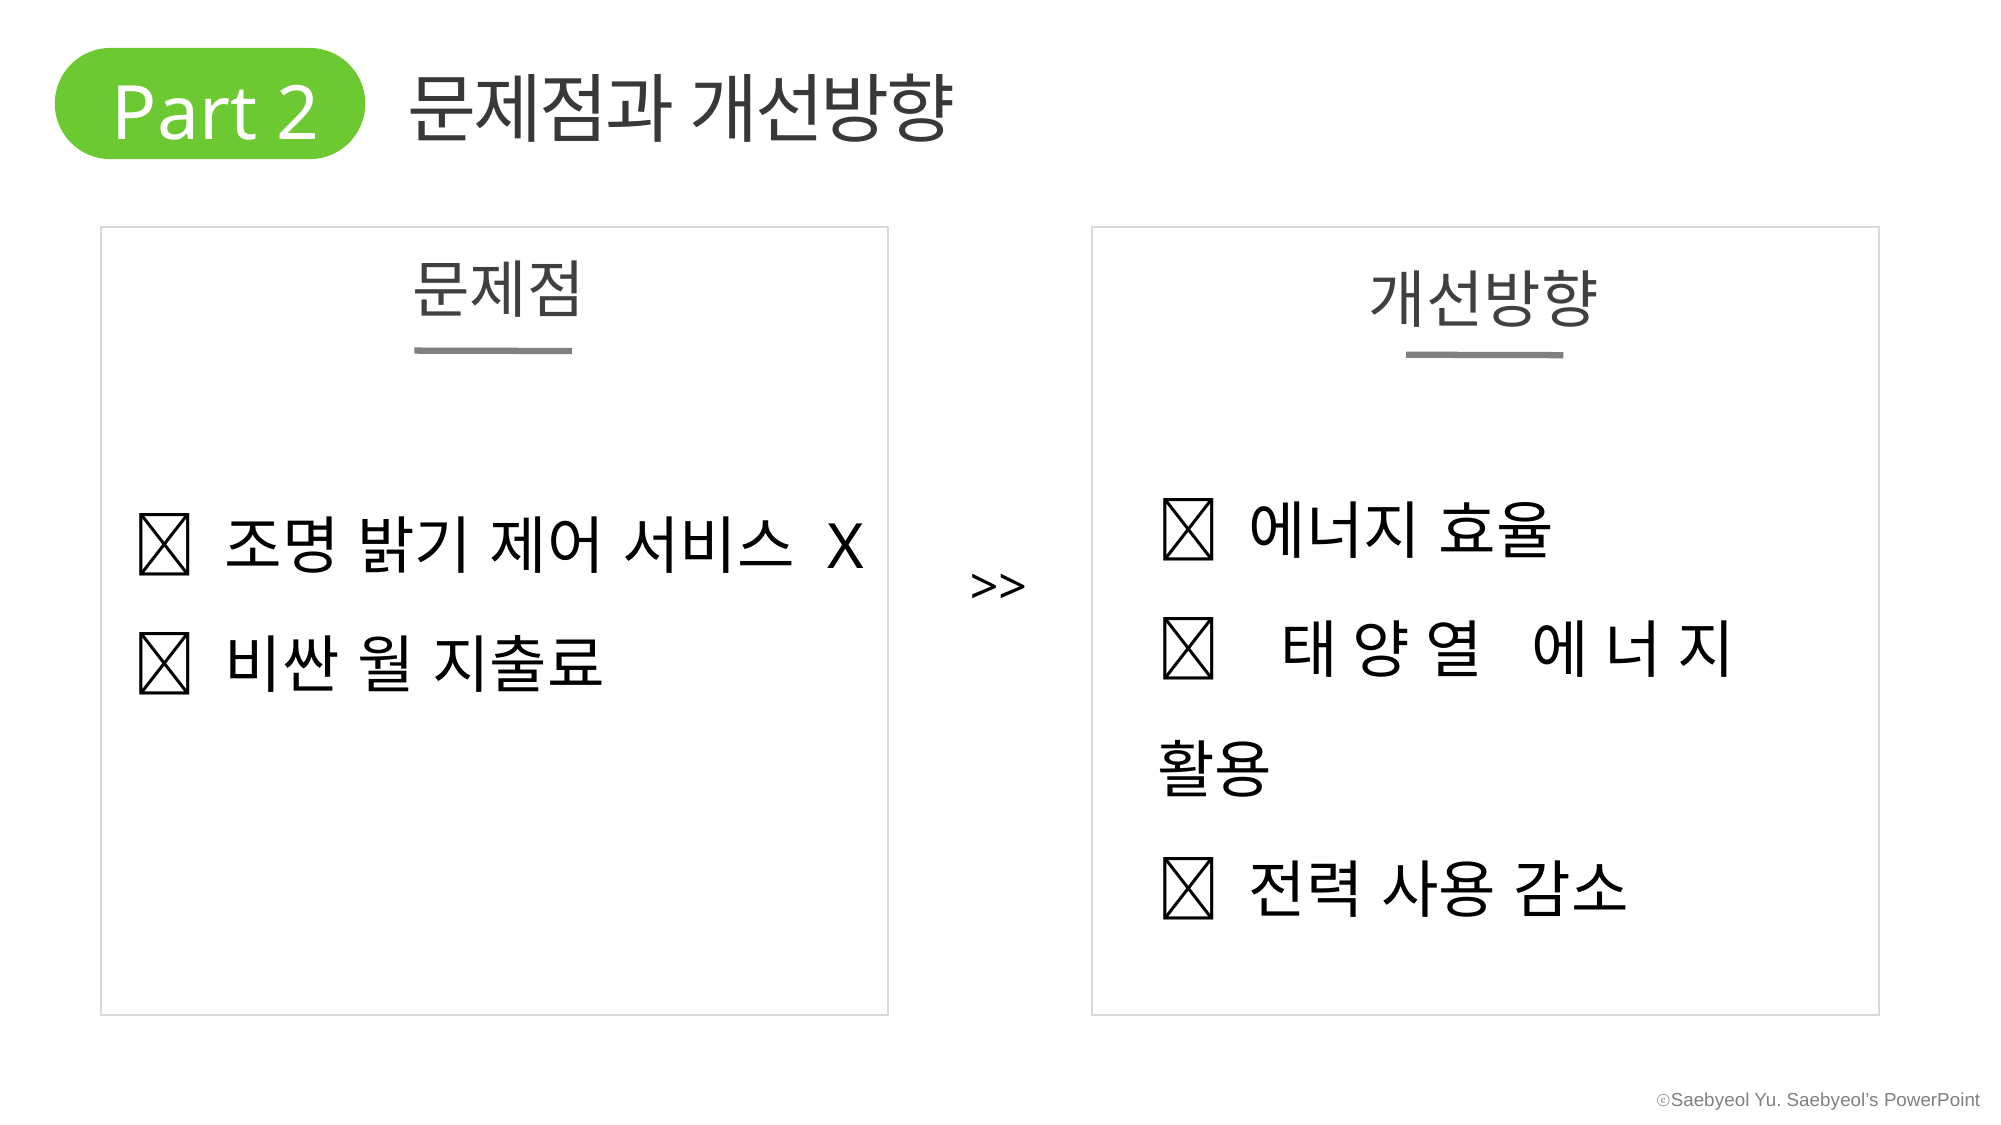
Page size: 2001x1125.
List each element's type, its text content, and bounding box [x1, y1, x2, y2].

text_box  조명 밝기 제어 서비스 X  비싼 월 지출료 [118, 453, 883, 813]
text_box [100, 226, 889, 1016]
text_box 개선방향 [1150, 252, 1818, 343]
text_box [1091, 226, 1880, 1016]
text_box >> [954, 502, 1045, 623]
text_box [54, 47, 432, 163]
text_box 문제점과 개선방향 [432, 53, 1119, 159]
text_box 문제점 [165, 242, 832, 333]
text_box  에너지 효율  태양열 에너지 활용  전력 사용 감소 [1142, 438, 1751, 933]
